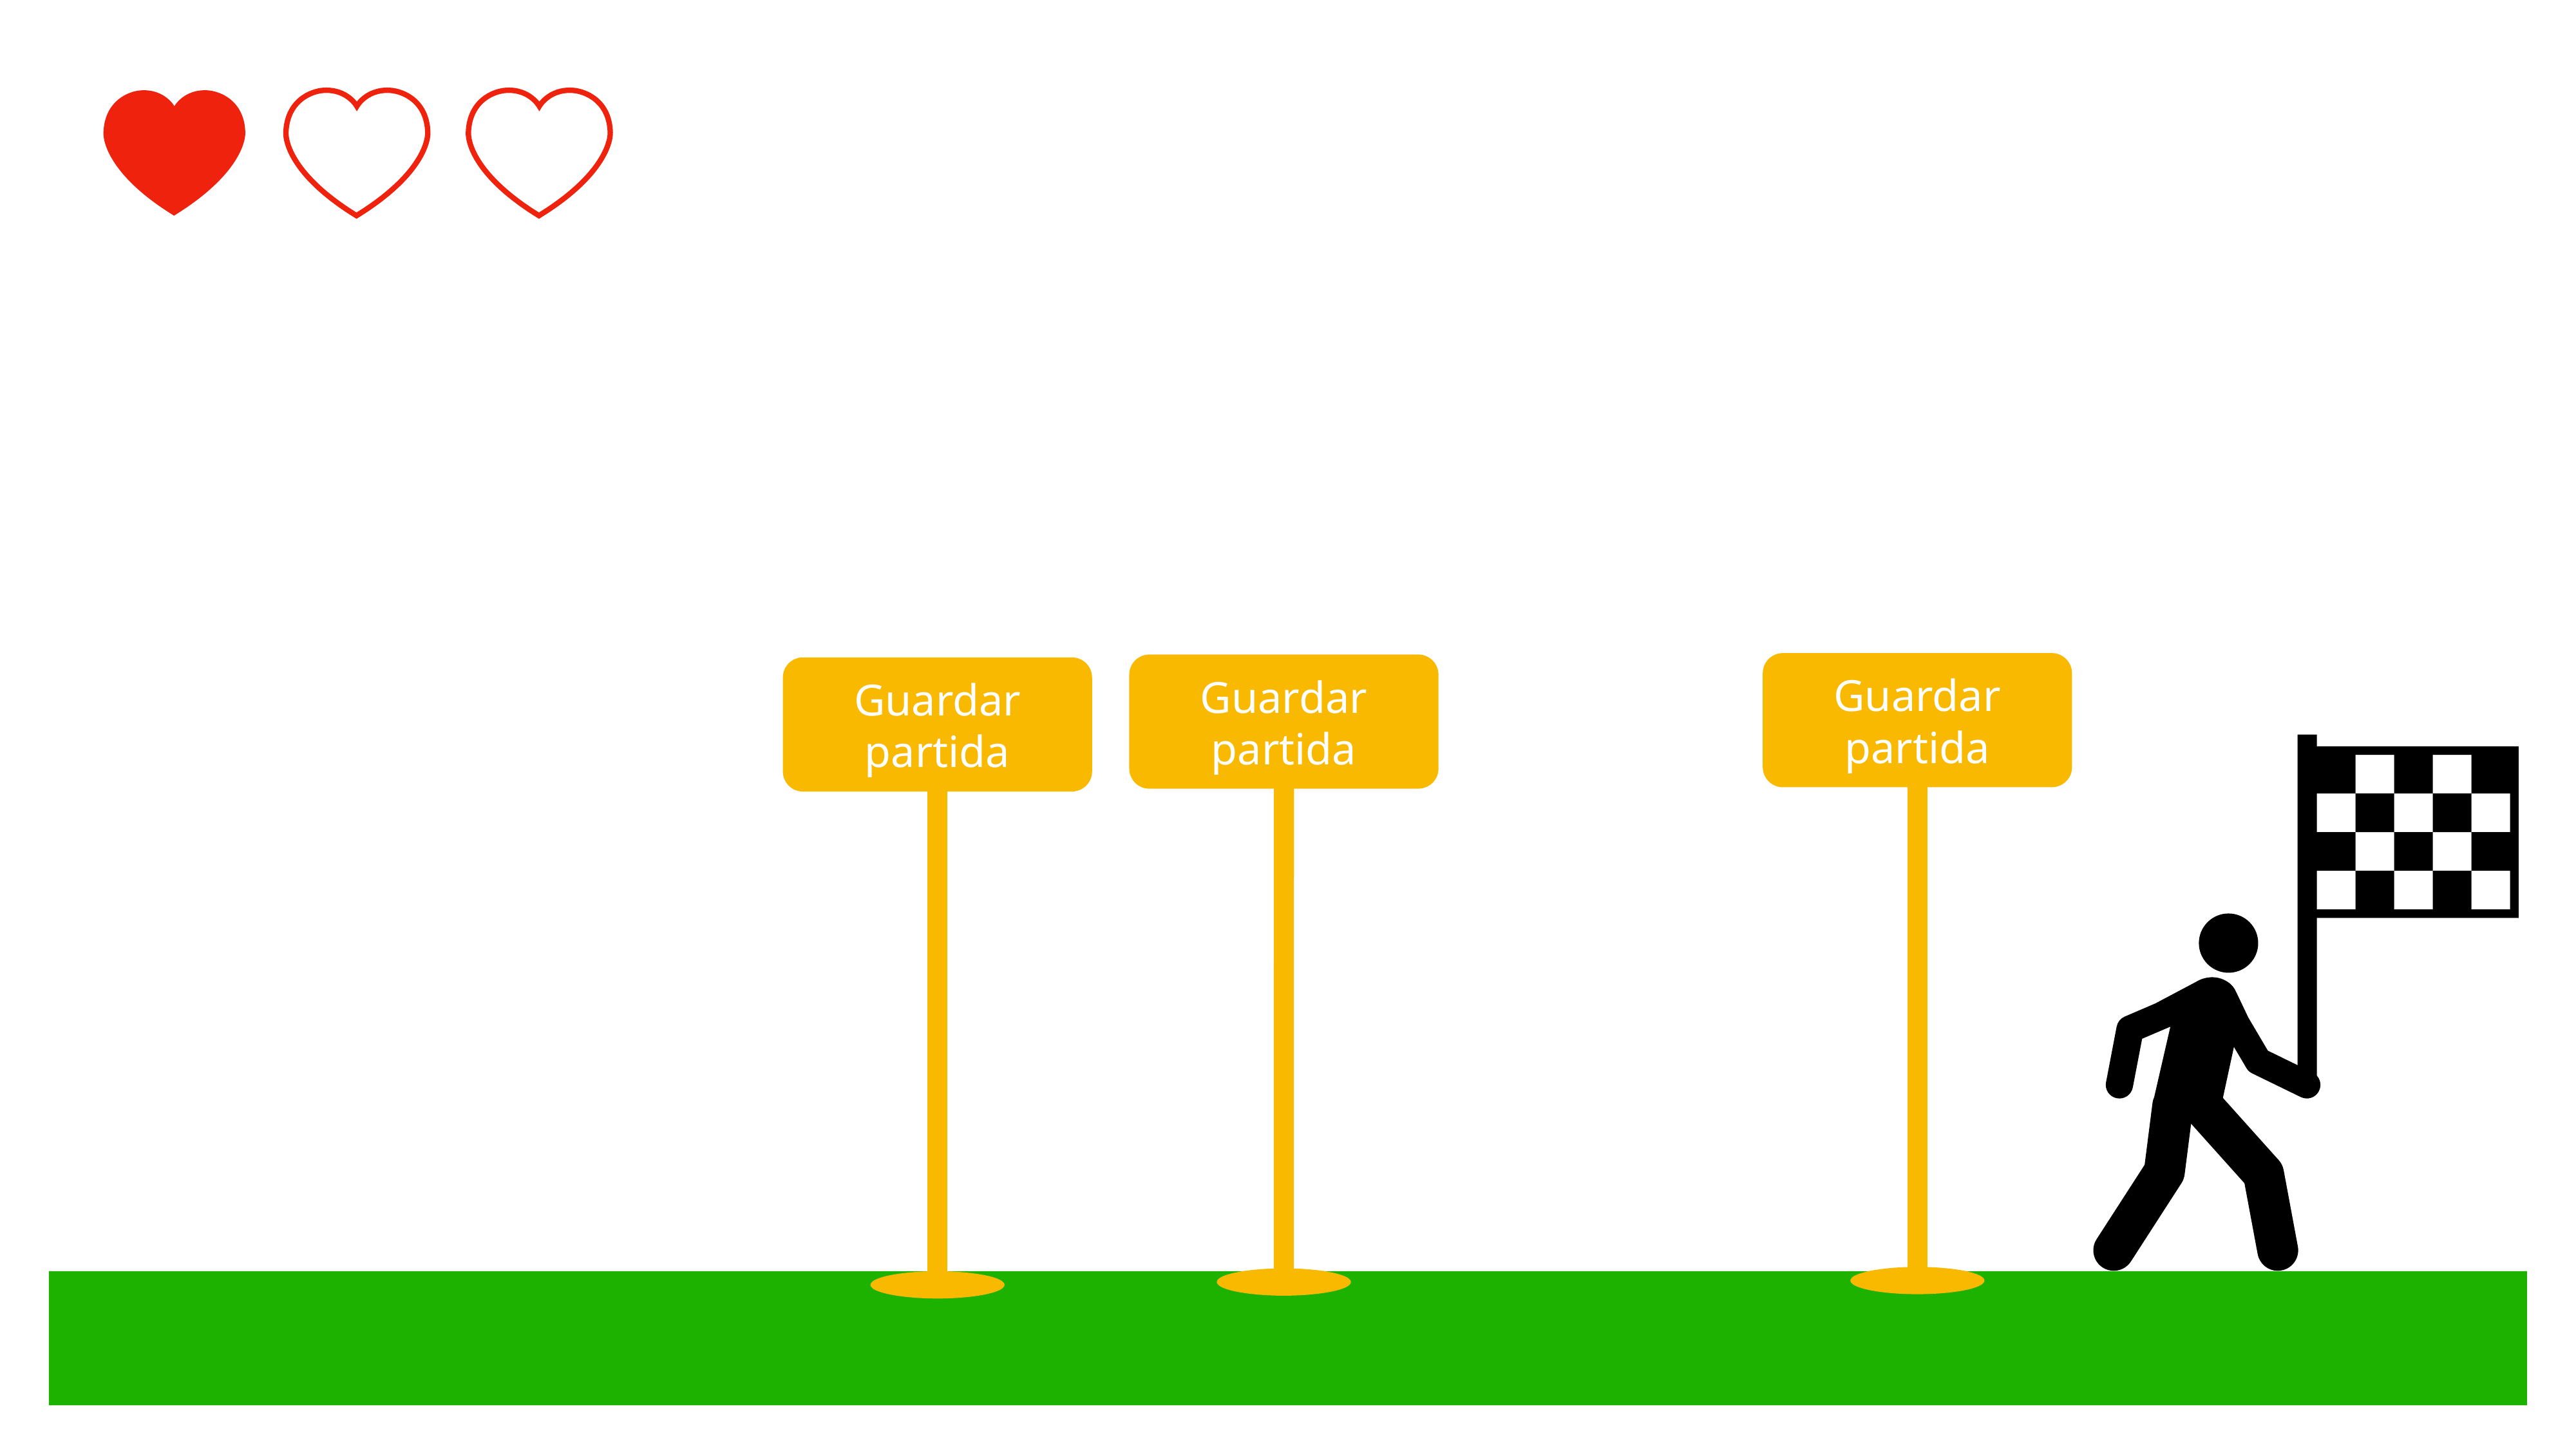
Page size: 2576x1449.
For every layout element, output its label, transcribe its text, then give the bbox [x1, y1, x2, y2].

text_box [2199, 913, 2259, 973]
text_box [2297, 734, 2519, 1075]
text_box [1850, 1267, 1985, 1294]
text_box [870, 1271, 1005, 1299]
text_box [2093, 977, 2321, 1271]
text_box [468, 90, 611, 216]
text_box [103, 90, 245, 216]
text_box Guardar partida [1129, 654, 1439, 789]
text_box Guardar partida [1763, 653, 2072, 788]
text_box [48, 1271, 2527, 1406]
text_box [285, 90, 428, 216]
text_box Guardar partida [782, 657, 1092, 792]
text_box [1217, 1268, 1351, 1296]
